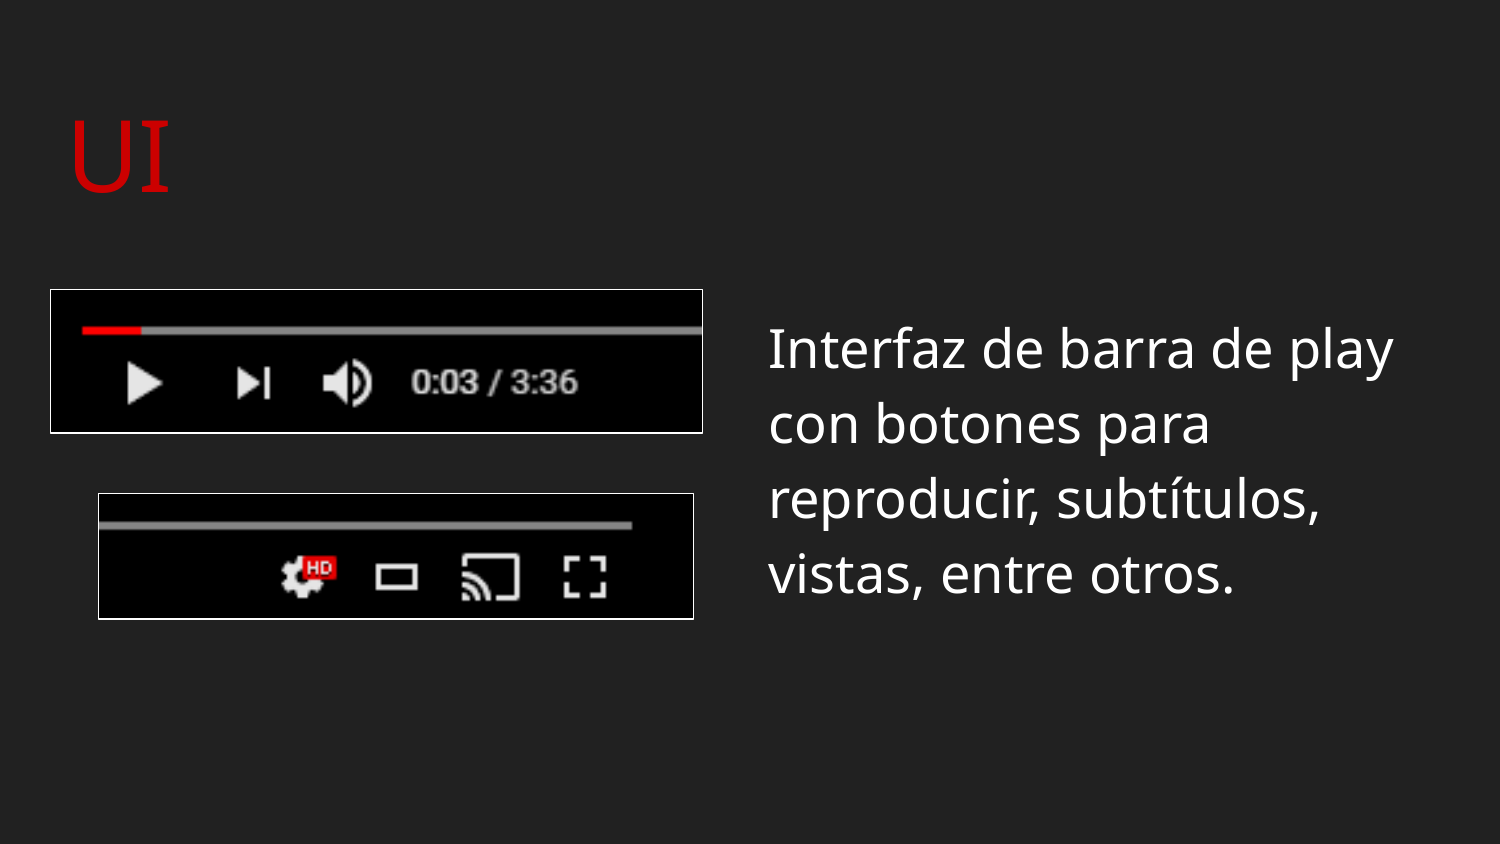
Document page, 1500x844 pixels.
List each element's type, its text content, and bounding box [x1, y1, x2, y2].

list Interfaz de barra de play con botones para reproducir, subtítulos, vistas, entre otros. [753, 290, 1477, 626]
picture [98, 494, 694, 619]
title UI [51, 103, 343, 228]
picture [50, 289, 703, 433]
